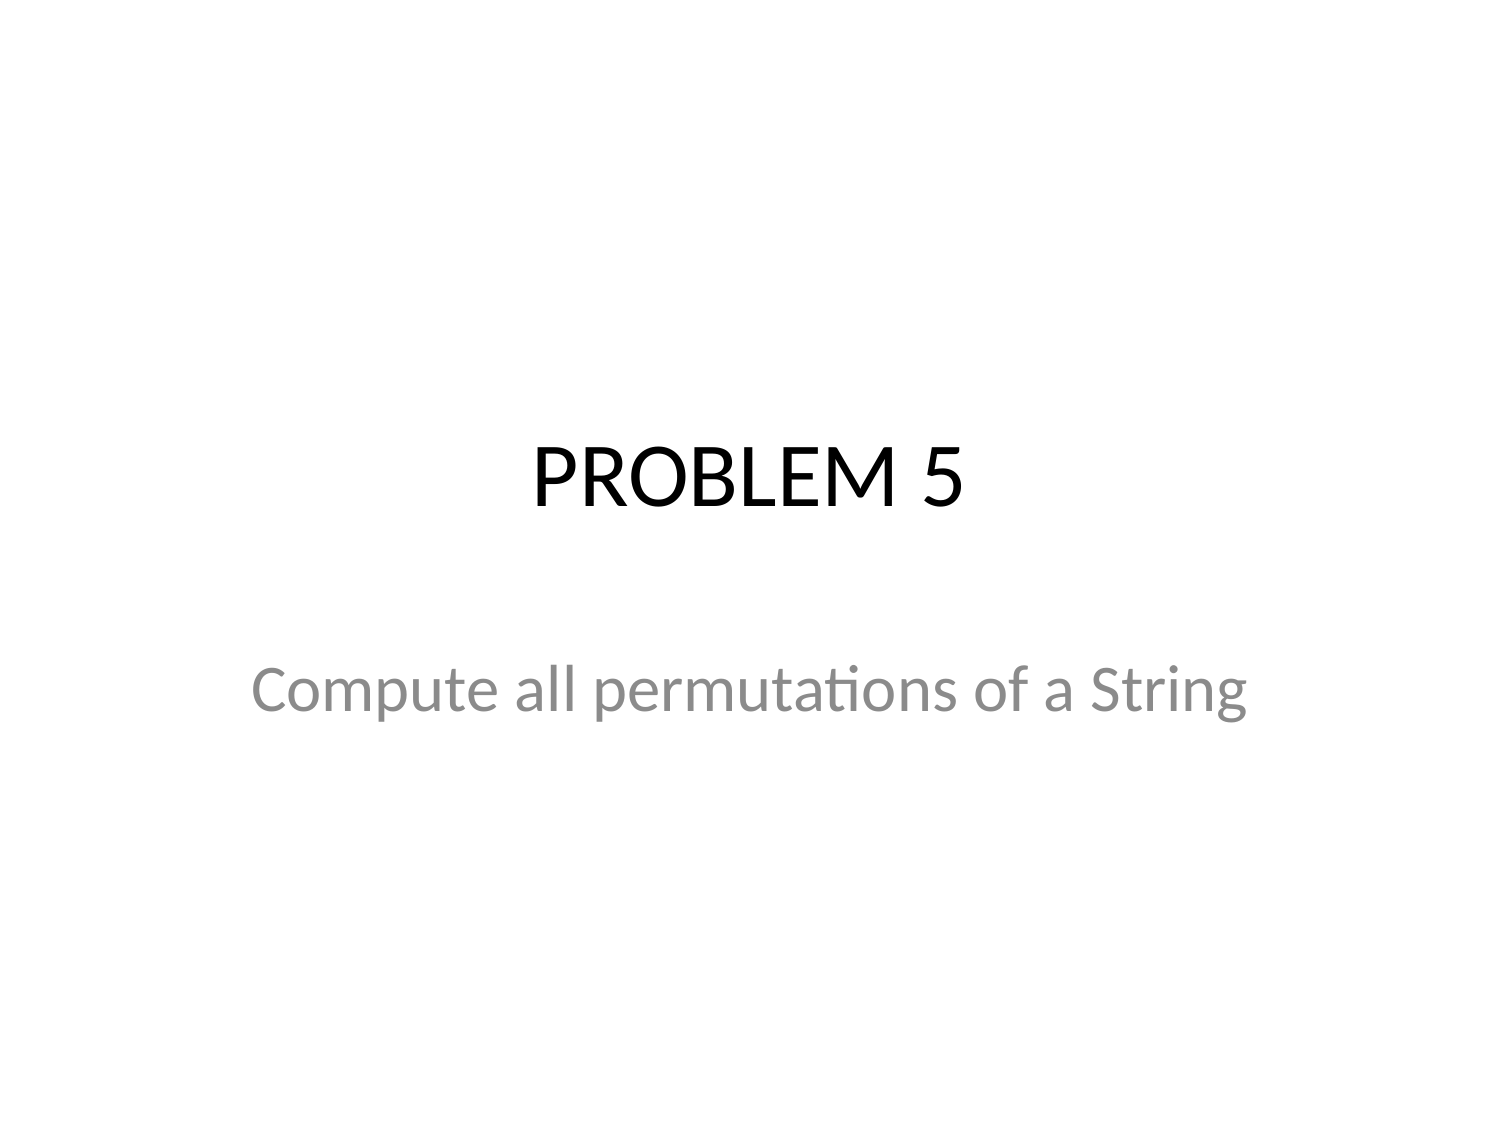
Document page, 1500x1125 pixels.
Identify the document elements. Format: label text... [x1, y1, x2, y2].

title PROBLEM 5 [112, 349, 1388, 591]
subtitle Compute all permutations of a String [225, 637, 1275, 925]
